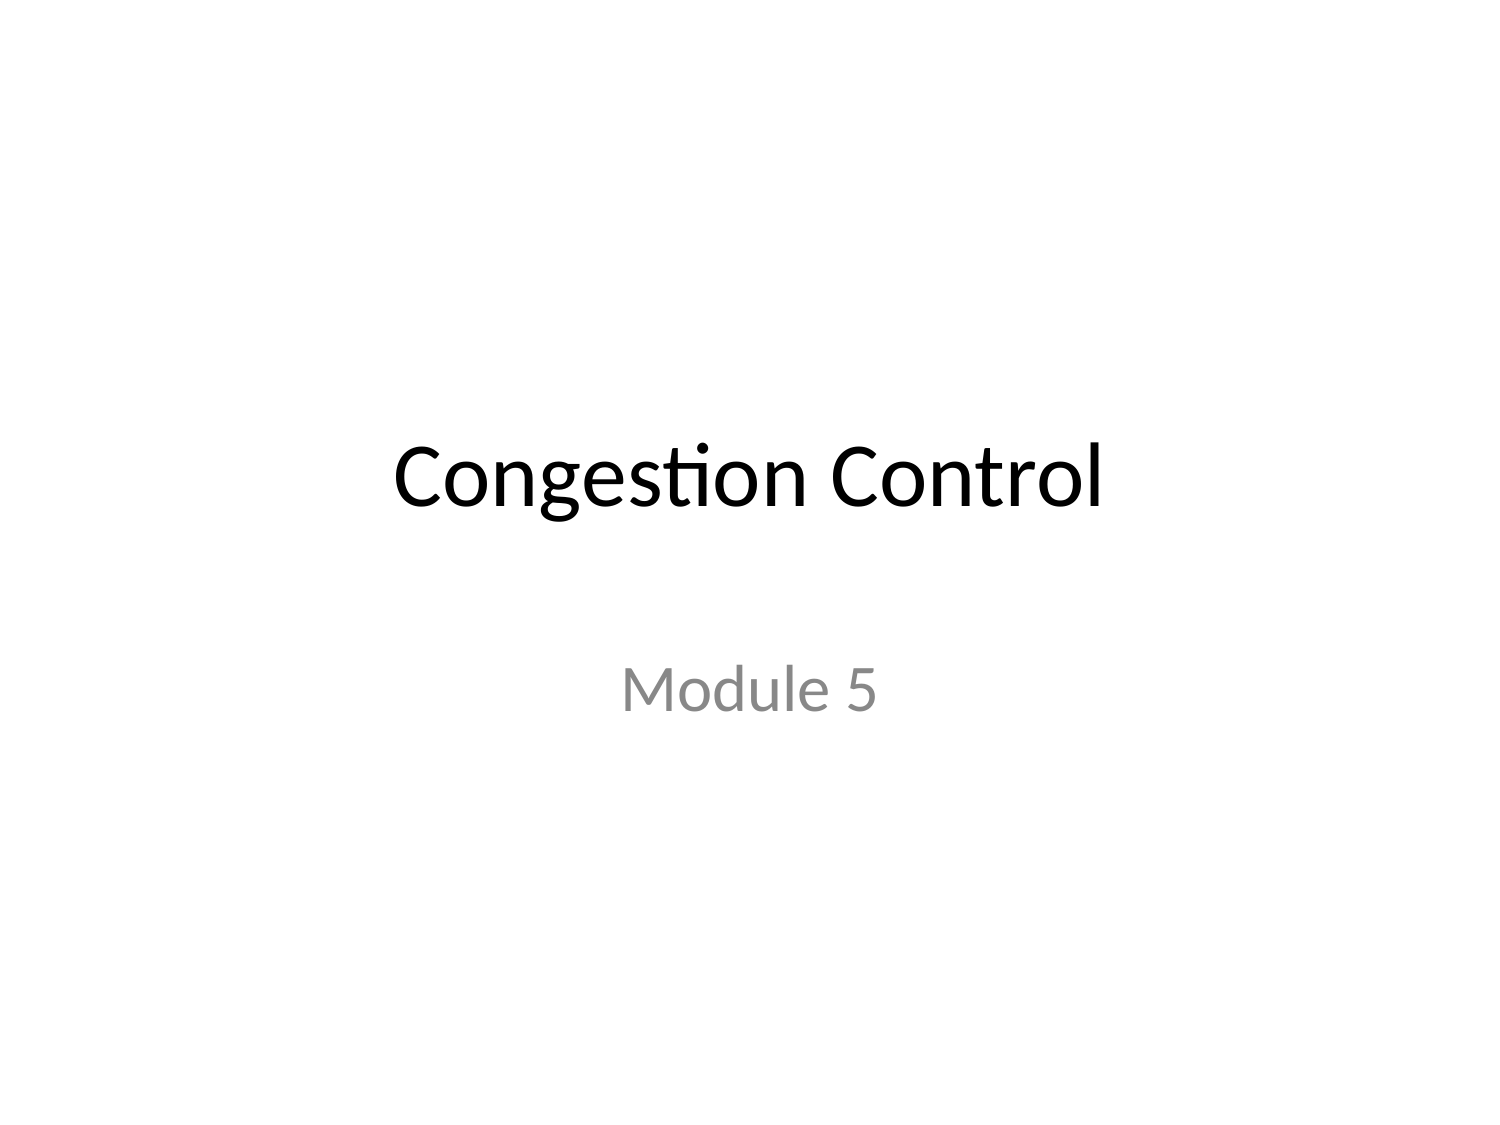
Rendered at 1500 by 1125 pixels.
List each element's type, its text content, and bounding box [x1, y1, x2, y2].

subtitle Module 5 [225, 637, 1275, 925]
title Congestion Control [112, 349, 1388, 591]
